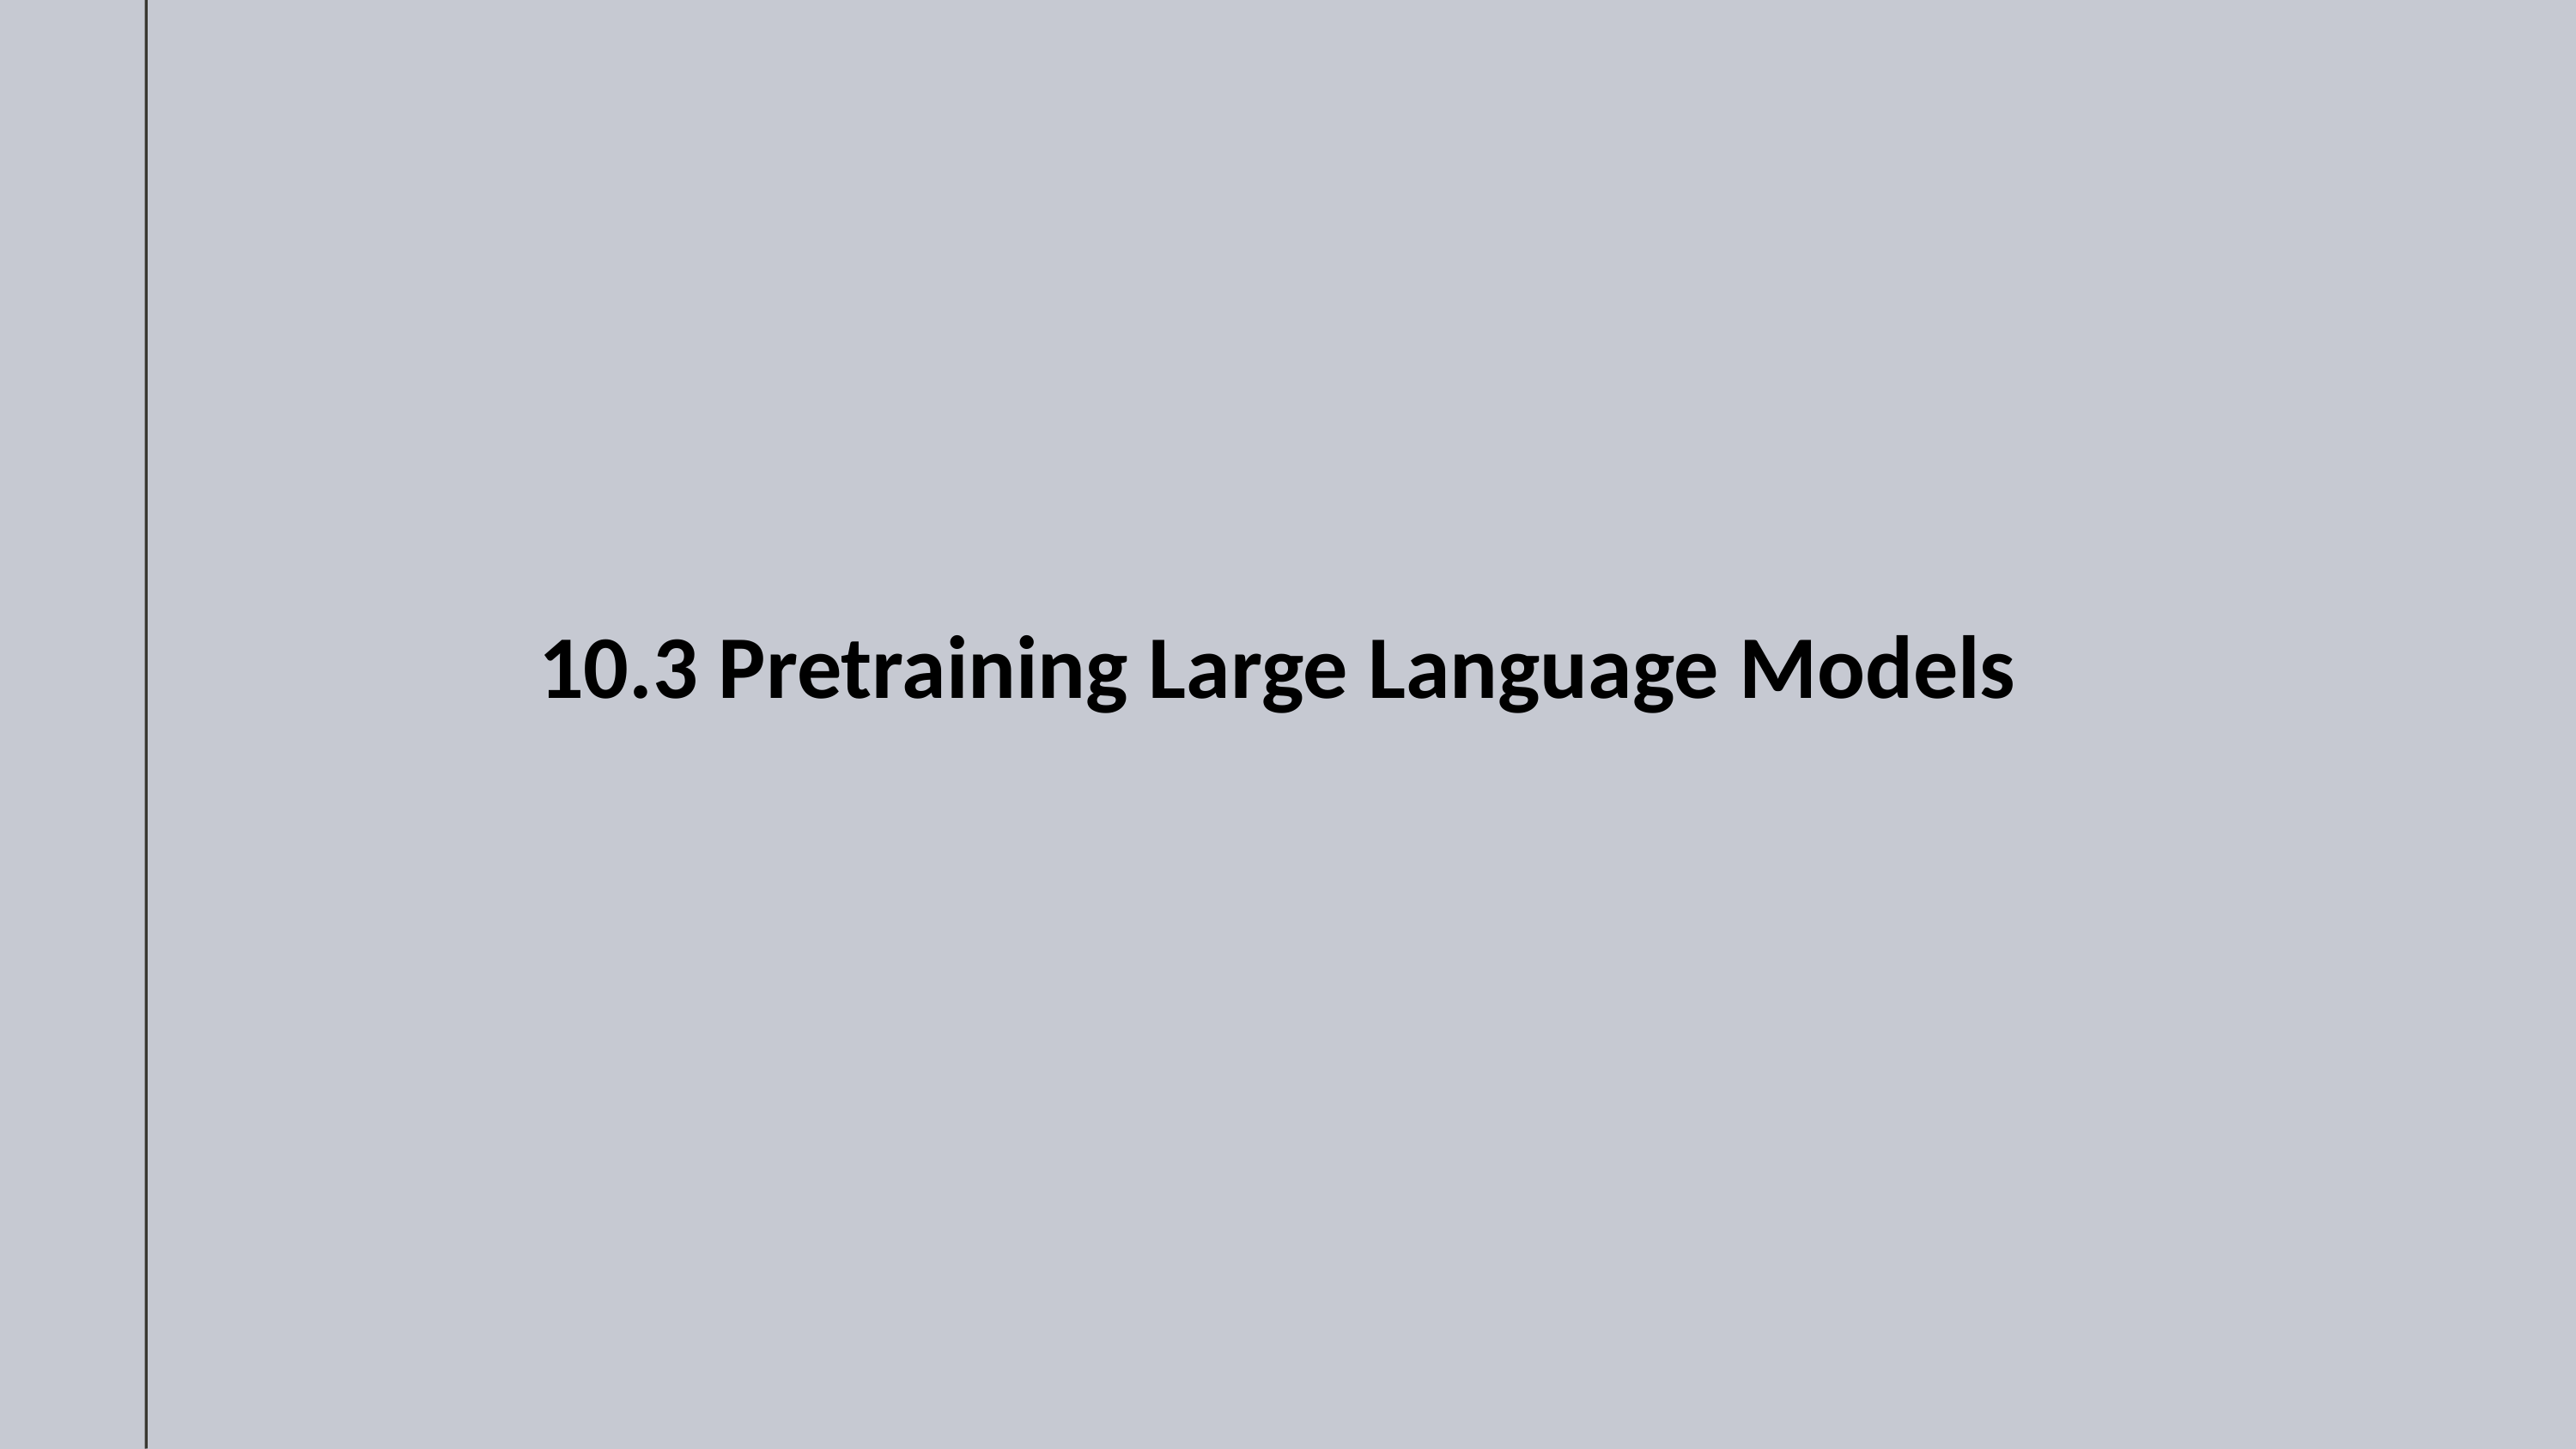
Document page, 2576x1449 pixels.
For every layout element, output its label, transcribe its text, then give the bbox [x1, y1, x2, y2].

text_box 10.3 Pretraining Large Language Models [526, 603, 2050, 724]
